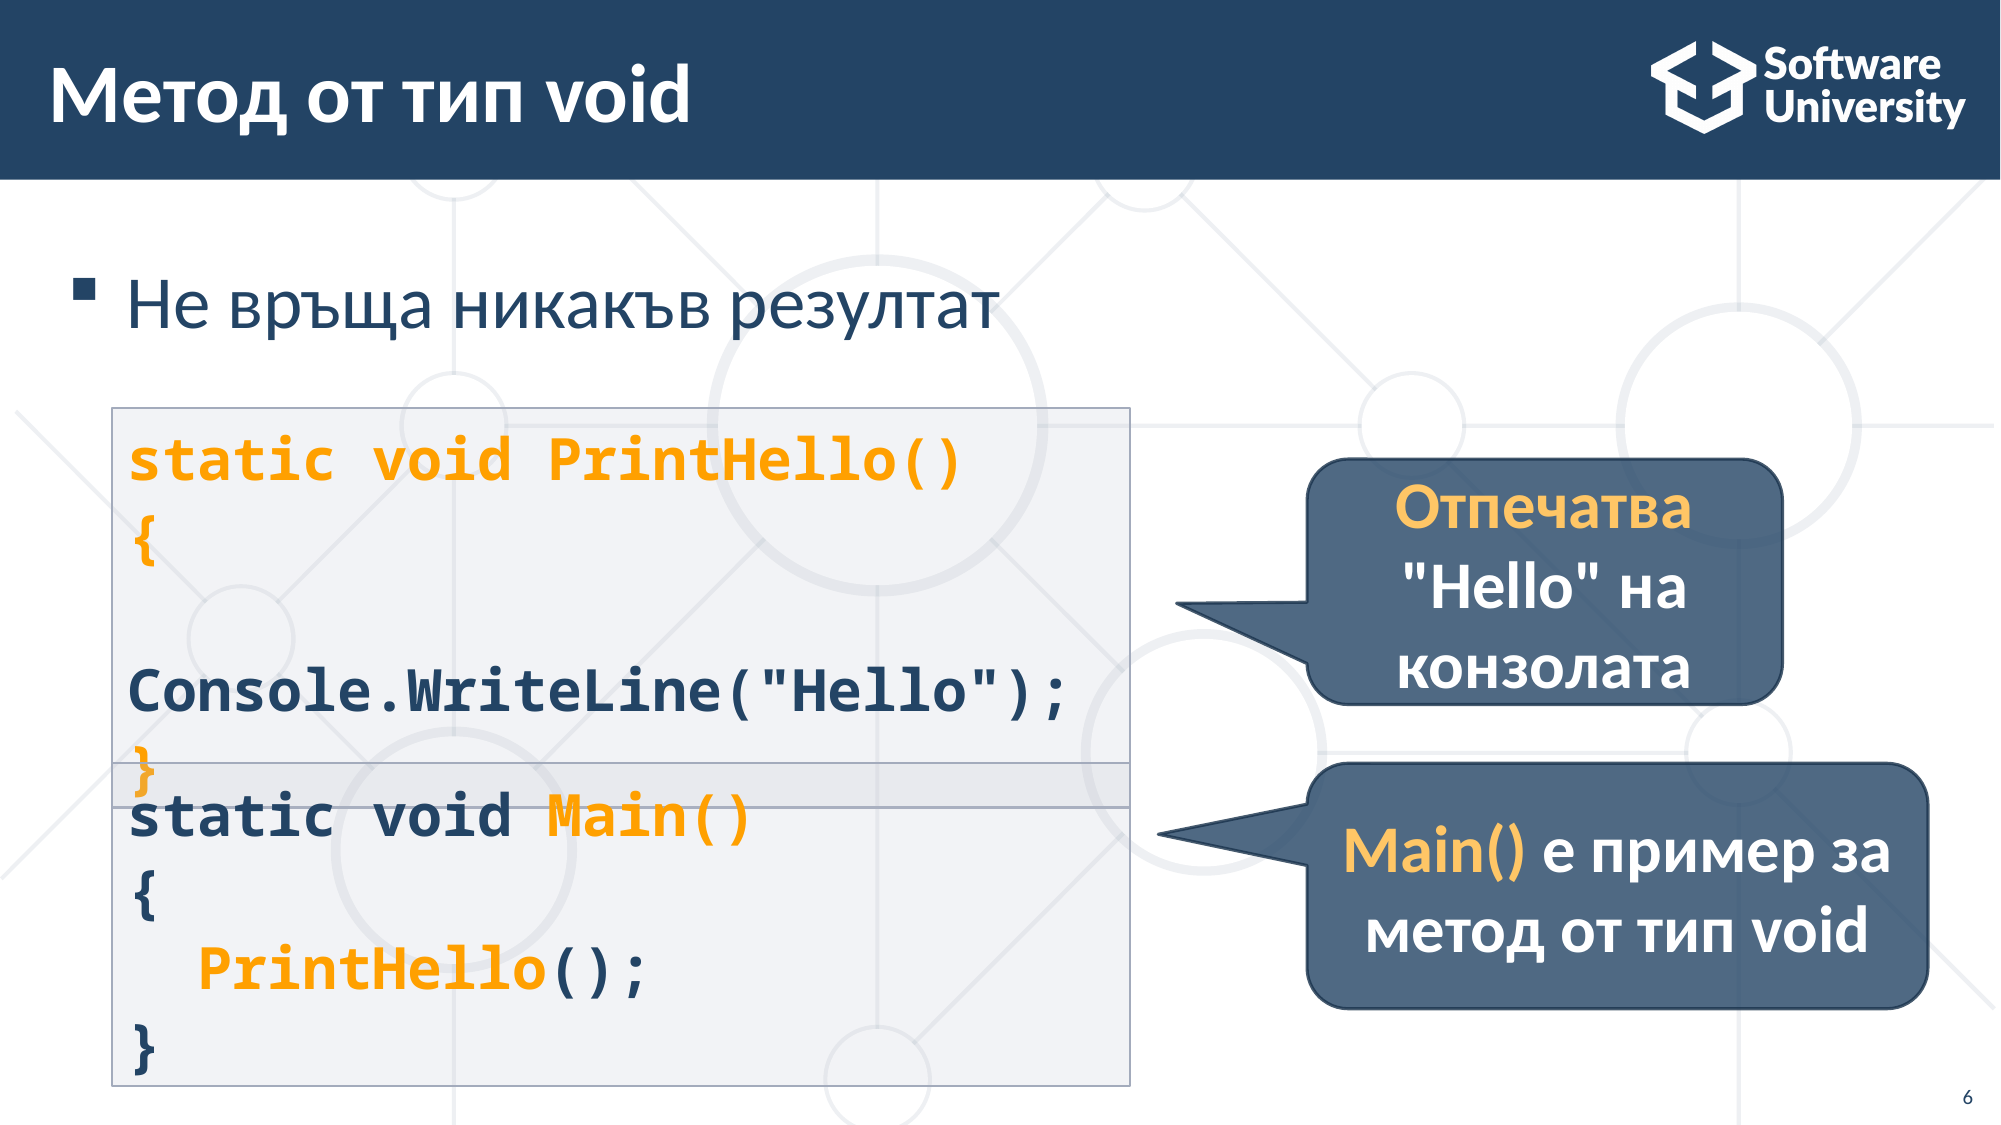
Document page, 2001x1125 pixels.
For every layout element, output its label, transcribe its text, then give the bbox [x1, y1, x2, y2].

slide_number 6 [1927, 1067, 1989, 1117]
text_box static void Main() { PrintHello(); } [112, 763, 1130, 1086]
text_box Отпечатва "Hello" на конзолата [1174, 456, 1785, 707]
text_box static void PrintHello() { Console.WriteLine("Hello"); } [112, 408, 1130, 763]
picture [1651, 41, 1966, 128]
title Метод от тип void [31, 16, 1625, 162]
text_box Main() е пример за метод от тип void [1156, 761, 1931, 1011]
list Не връща никакъв резултат [49, 128, 1989, 1036]
